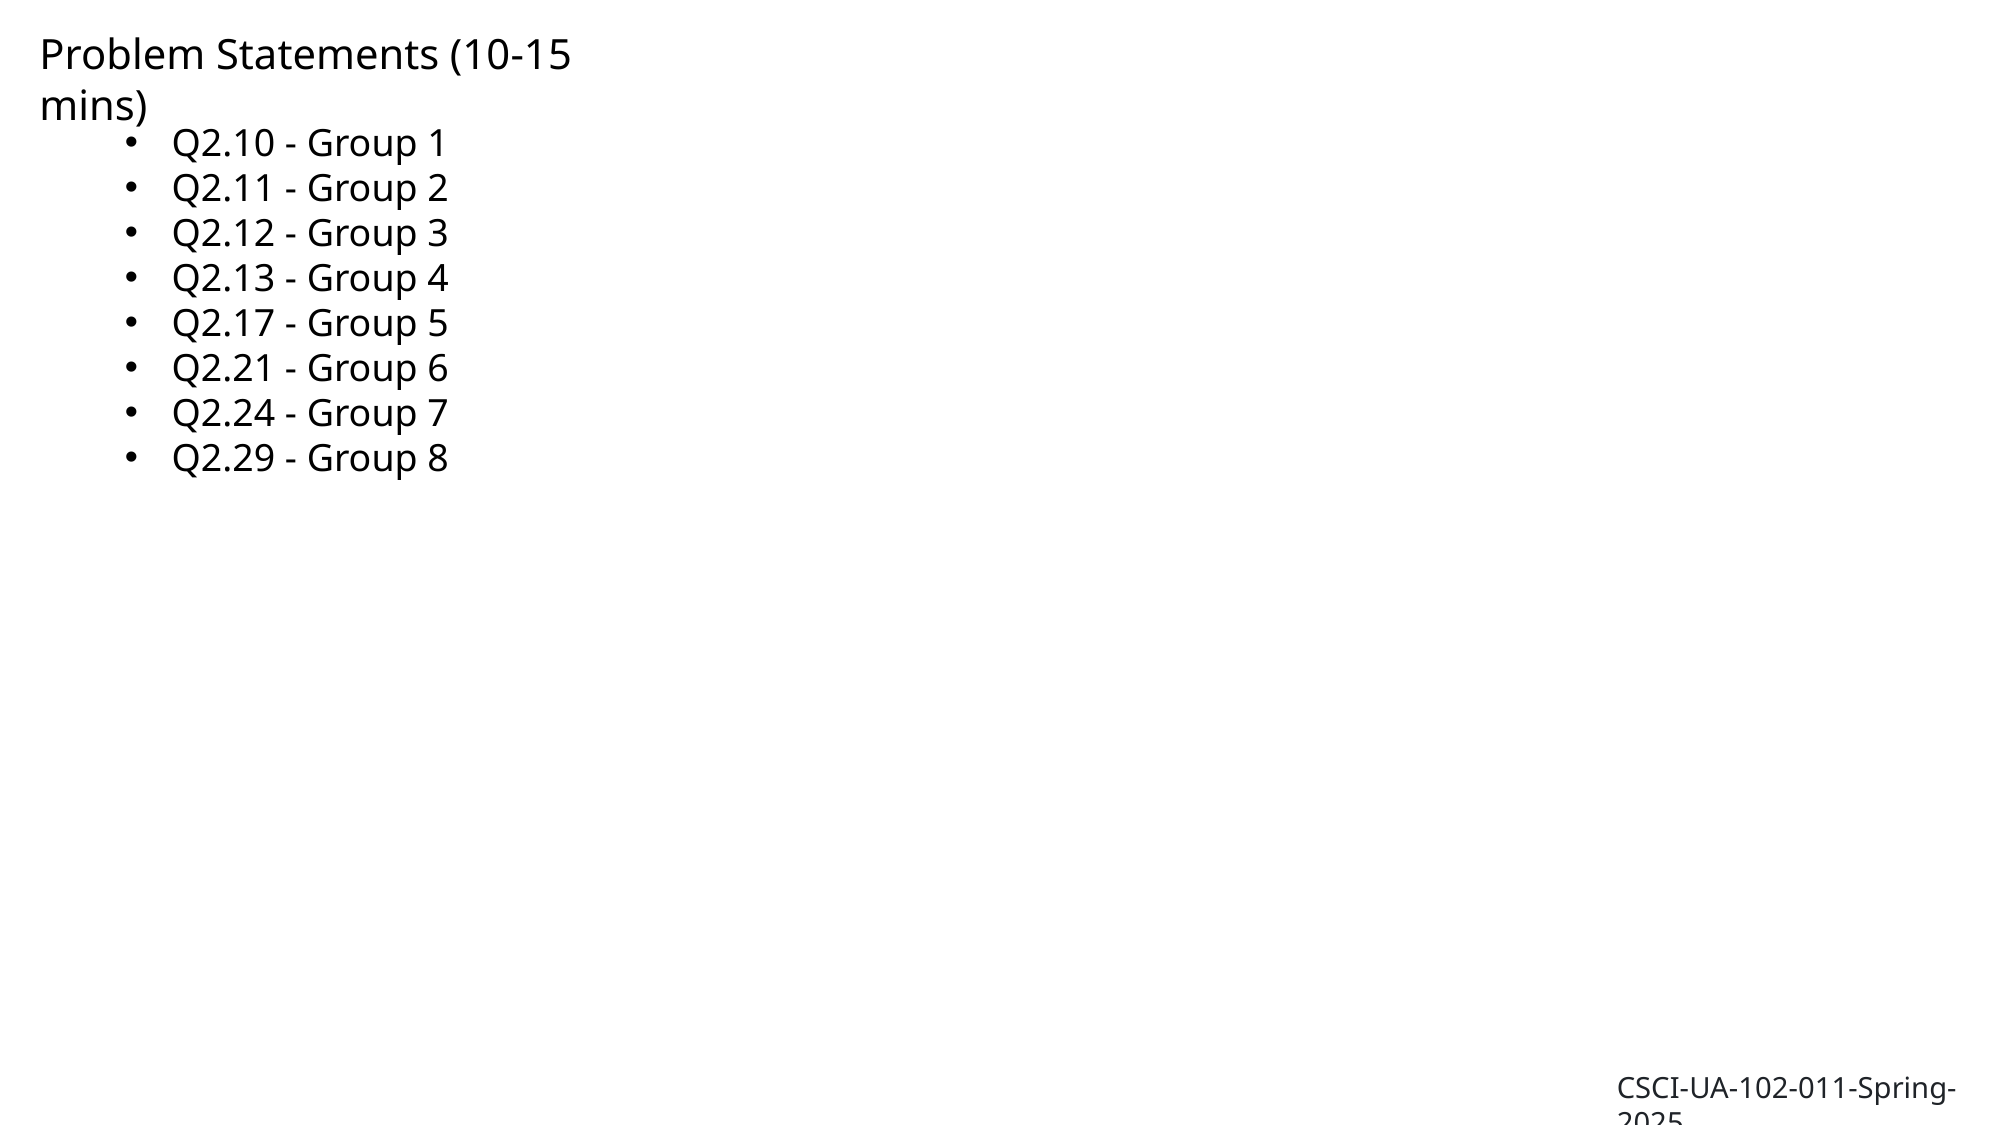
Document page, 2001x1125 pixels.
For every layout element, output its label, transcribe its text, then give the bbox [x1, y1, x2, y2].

text_box CSCI-UA-102-011-Spring-2025 [1602, 1061, 2000, 1125]
text_box Q2.10 - Group 1 Q2.11 - Group 2 Q2.12 - Group 3 Q2.13 - Group 4 Q2.17 - Group 5 Q2.21 - Group 6 Q2.24 - Group 7 Q2.29 - Group 8 [110, 111, 714, 487]
text_box Problem Statements (10-15 mins) [24, 20, 672, 136]
